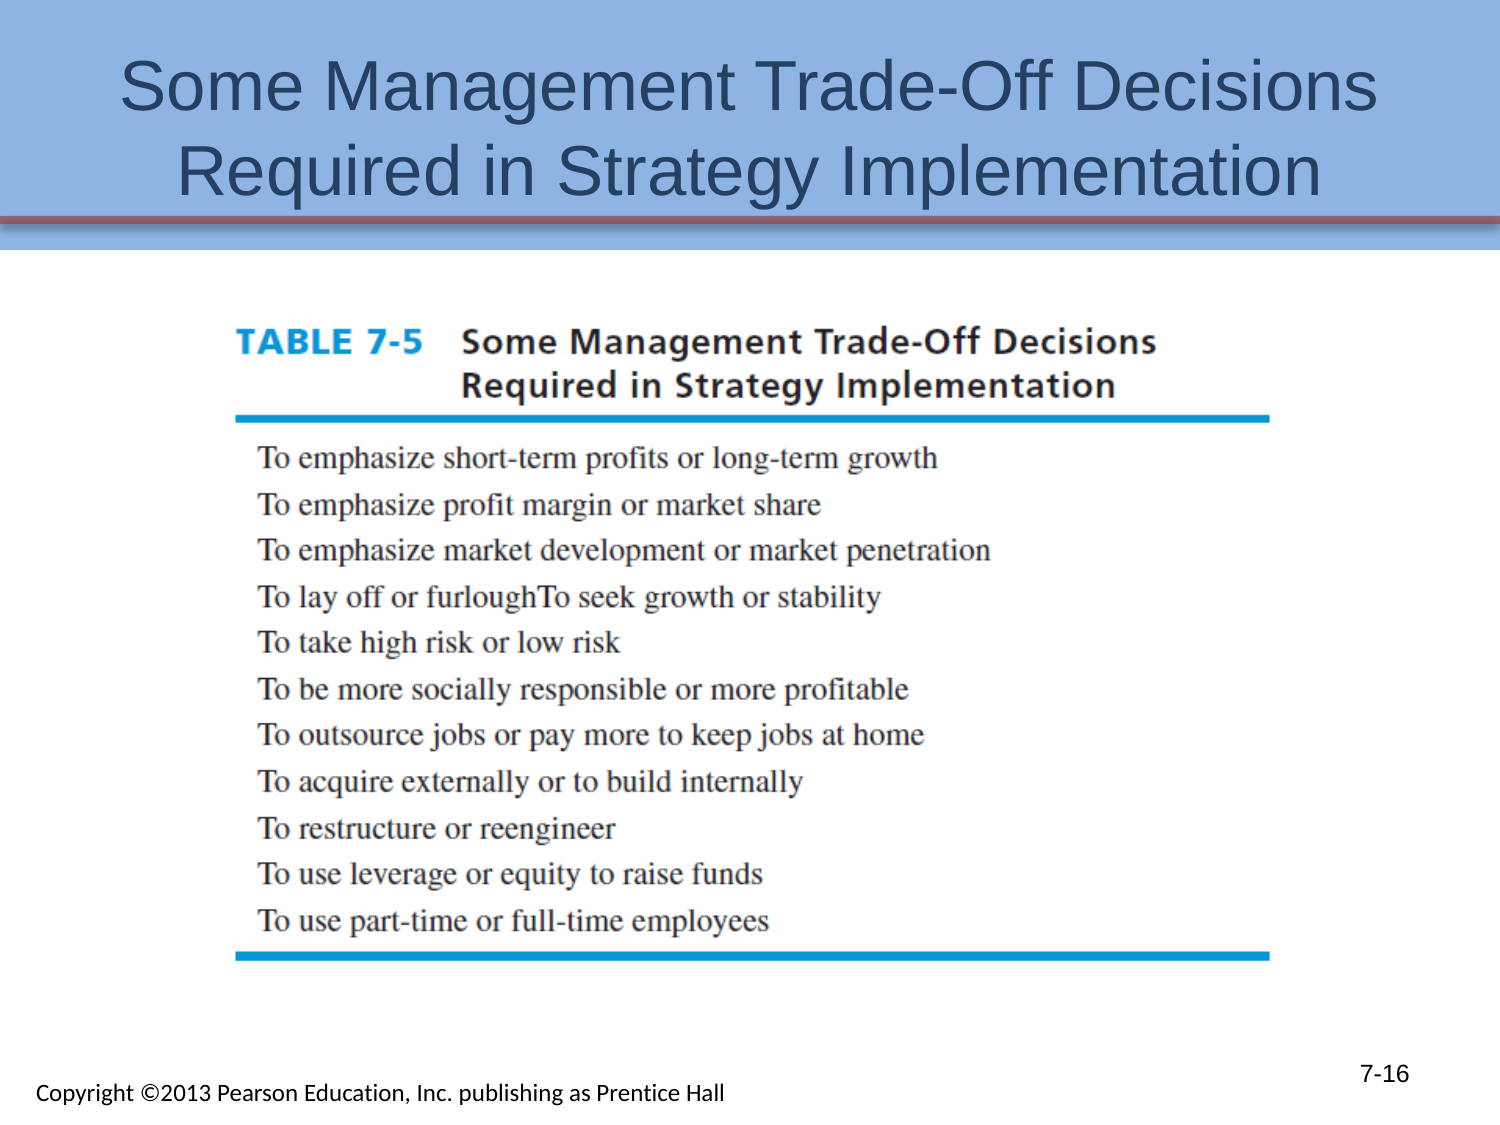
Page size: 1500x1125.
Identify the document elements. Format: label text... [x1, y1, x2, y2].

slide_number 7-16 [1074, 1042, 1425, 1103]
footer Copyright ©2013 Pearson Education, Inc. publishing as Prentice Hall [0, 1061, 763, 1122]
picture [217, 312, 1284, 994]
title Some Management Trade-Off Decisions Required in Strategy Implementation [75, 31, 1425, 219]
